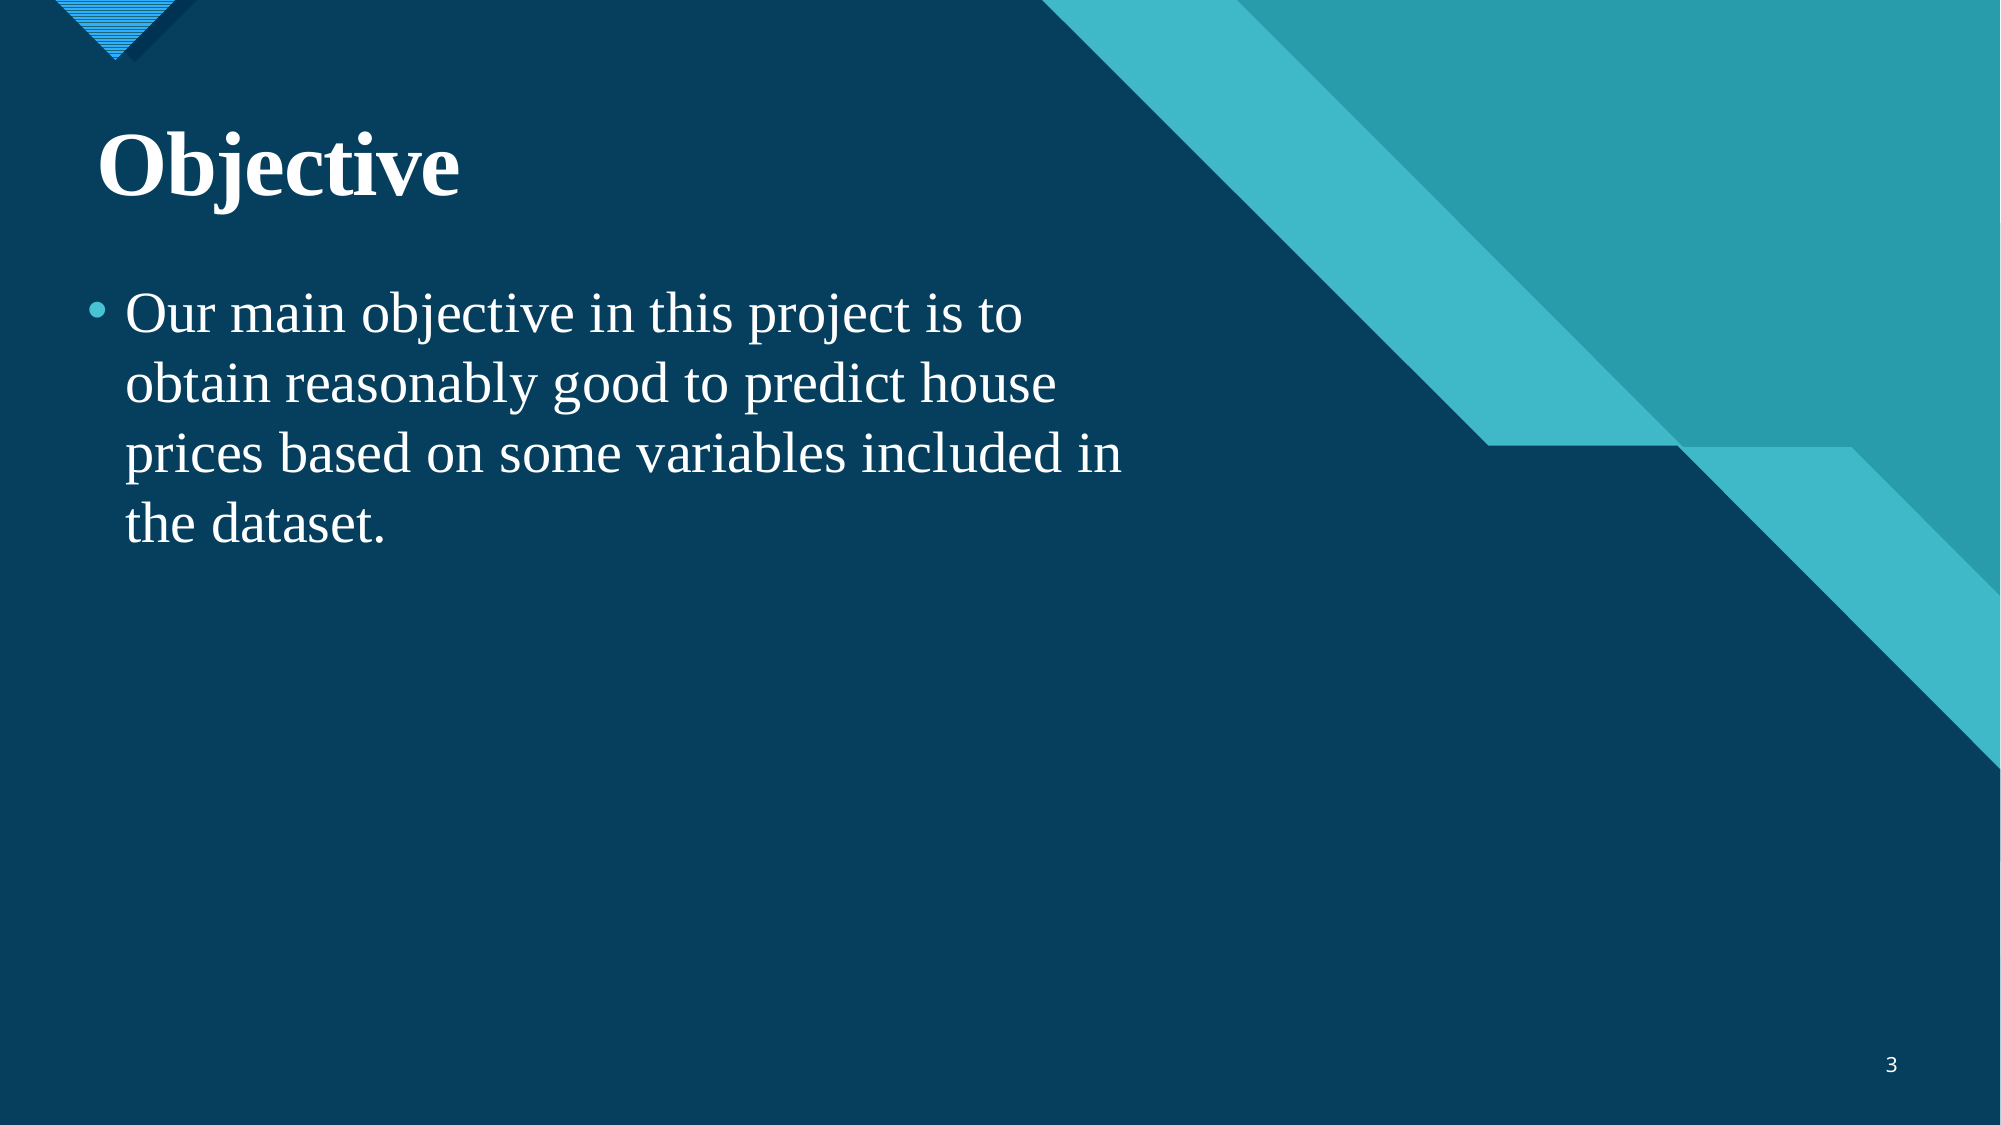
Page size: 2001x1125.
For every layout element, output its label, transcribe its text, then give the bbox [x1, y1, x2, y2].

list Our main objective in this project is to obtain reasonably good to predict house prices based on some variables included in the dataset. [72, 266, 1175, 939]
slide_number 3 [1845, 1035, 1913, 1096]
title Objective [81, 109, 1922, 225]
